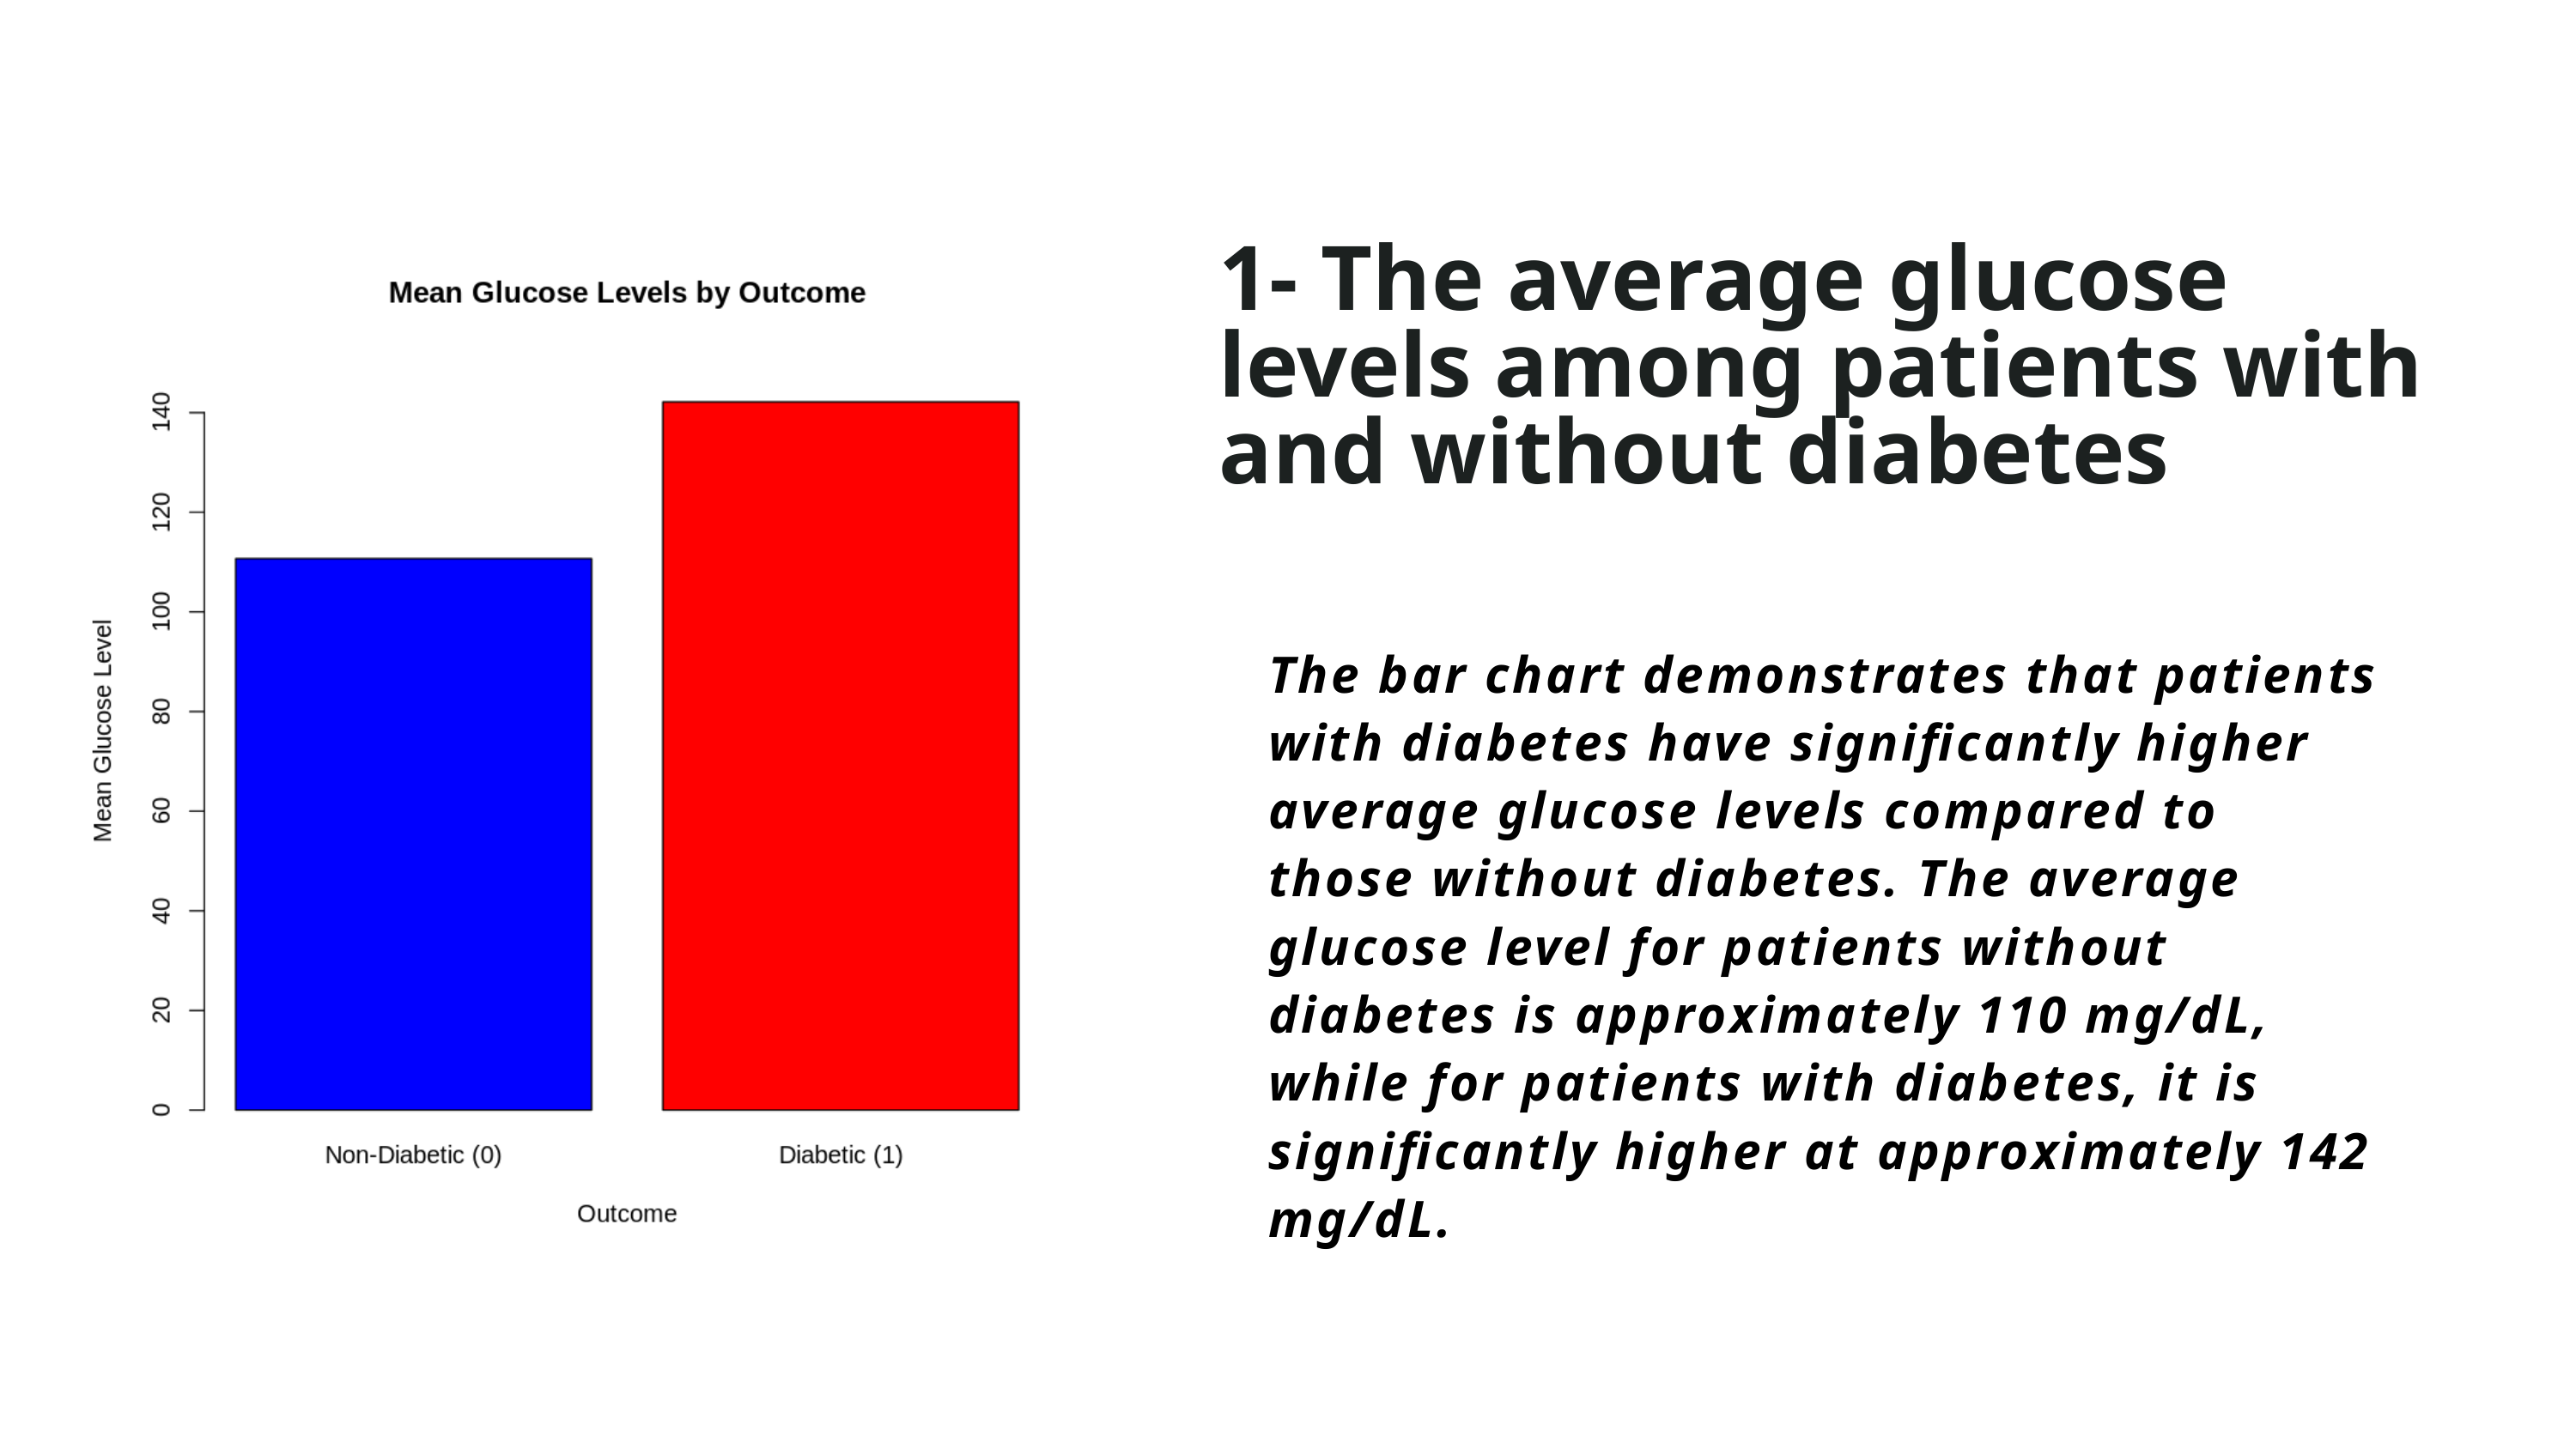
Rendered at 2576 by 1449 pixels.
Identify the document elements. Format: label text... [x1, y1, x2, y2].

text_box [84, 233, 1112, 1260]
text_box 1- The average glucose levels among patients with and without diabetes [1218, 241, 2432, 644]
text_box The bar chart demonstrates that patients with diabetes have significantly higher average glucose levels compared to those without diabetes. The average glucose level for patients without diabetes is approximately 110 mg/dL, while for patients with diabetes, it is significantly higher at approximately 142 mg/dL. [1268, 634, 2381, 1247]
